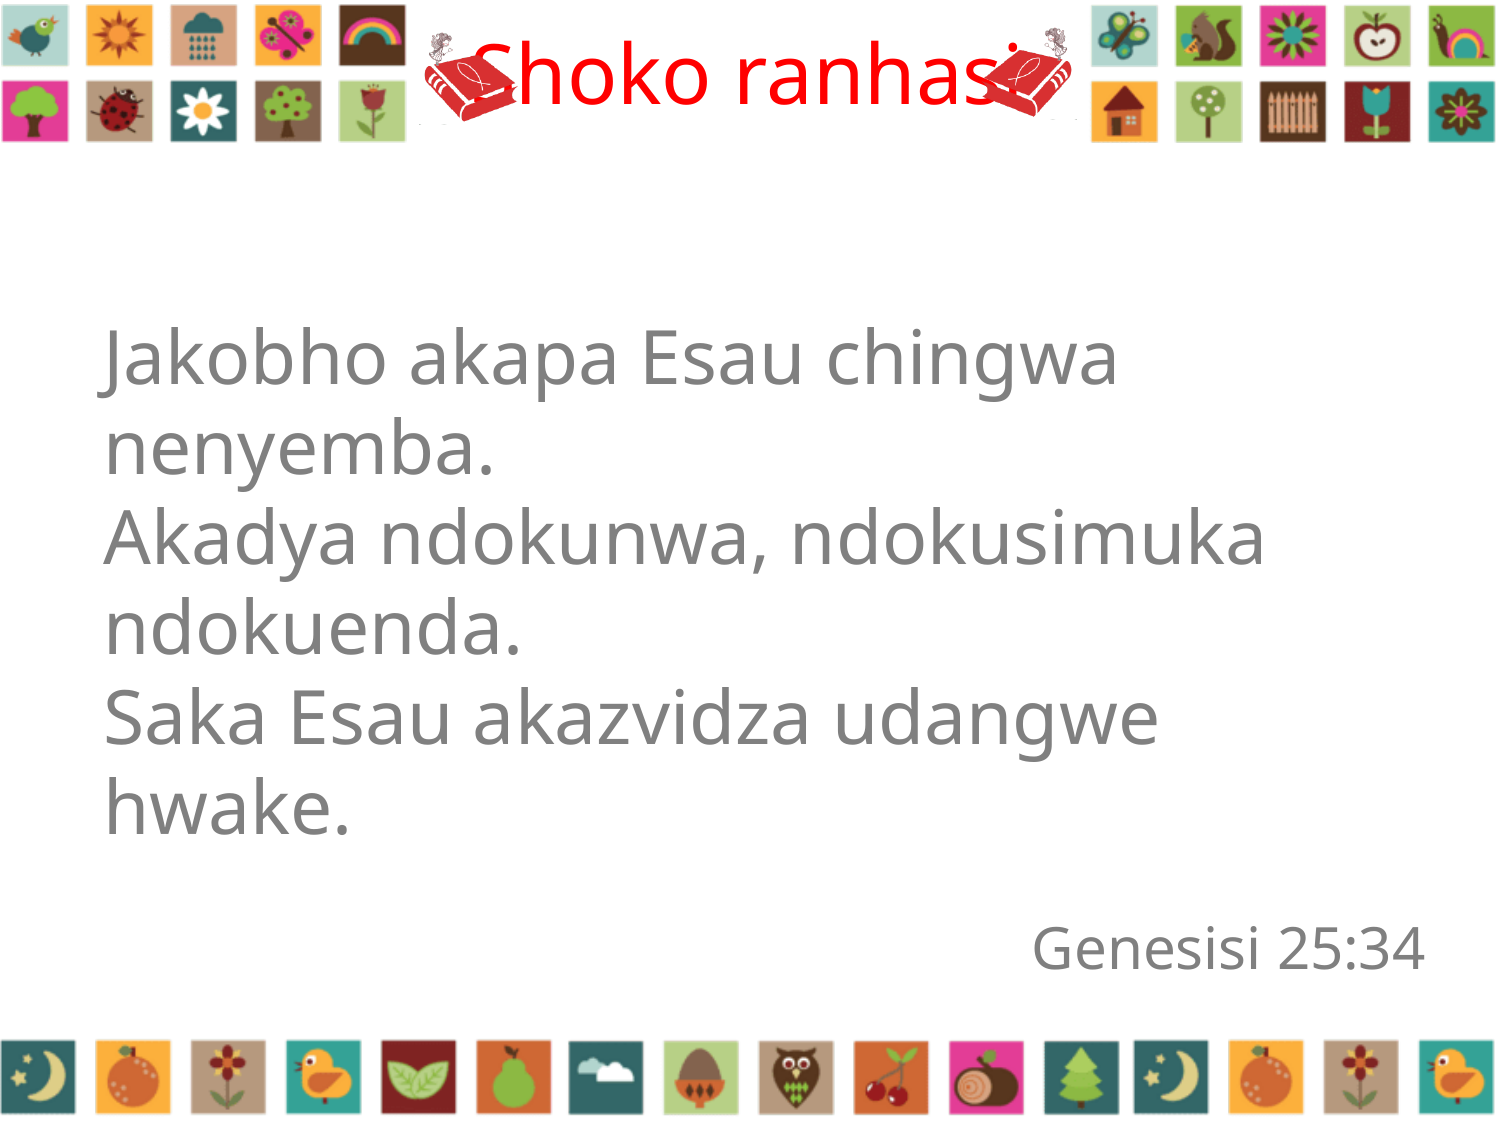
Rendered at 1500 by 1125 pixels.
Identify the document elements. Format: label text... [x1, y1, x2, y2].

picture [950, 3, 1500, 150]
text_box Genesisi 25:34 [808, 904, 1441, 990]
picture [0, 3, 550, 150]
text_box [0, 1028, 1500, 1118]
text_box Shoko ranhasi [425, 13, 1077, 129]
text_box Jakobho akapa Esau chingwa nenyemba. Akadya ndokunwa, ndokusimuka ndokuenda. Saka Esau akazvidza udangwe hwake. [88, 302, 1441, 948]
